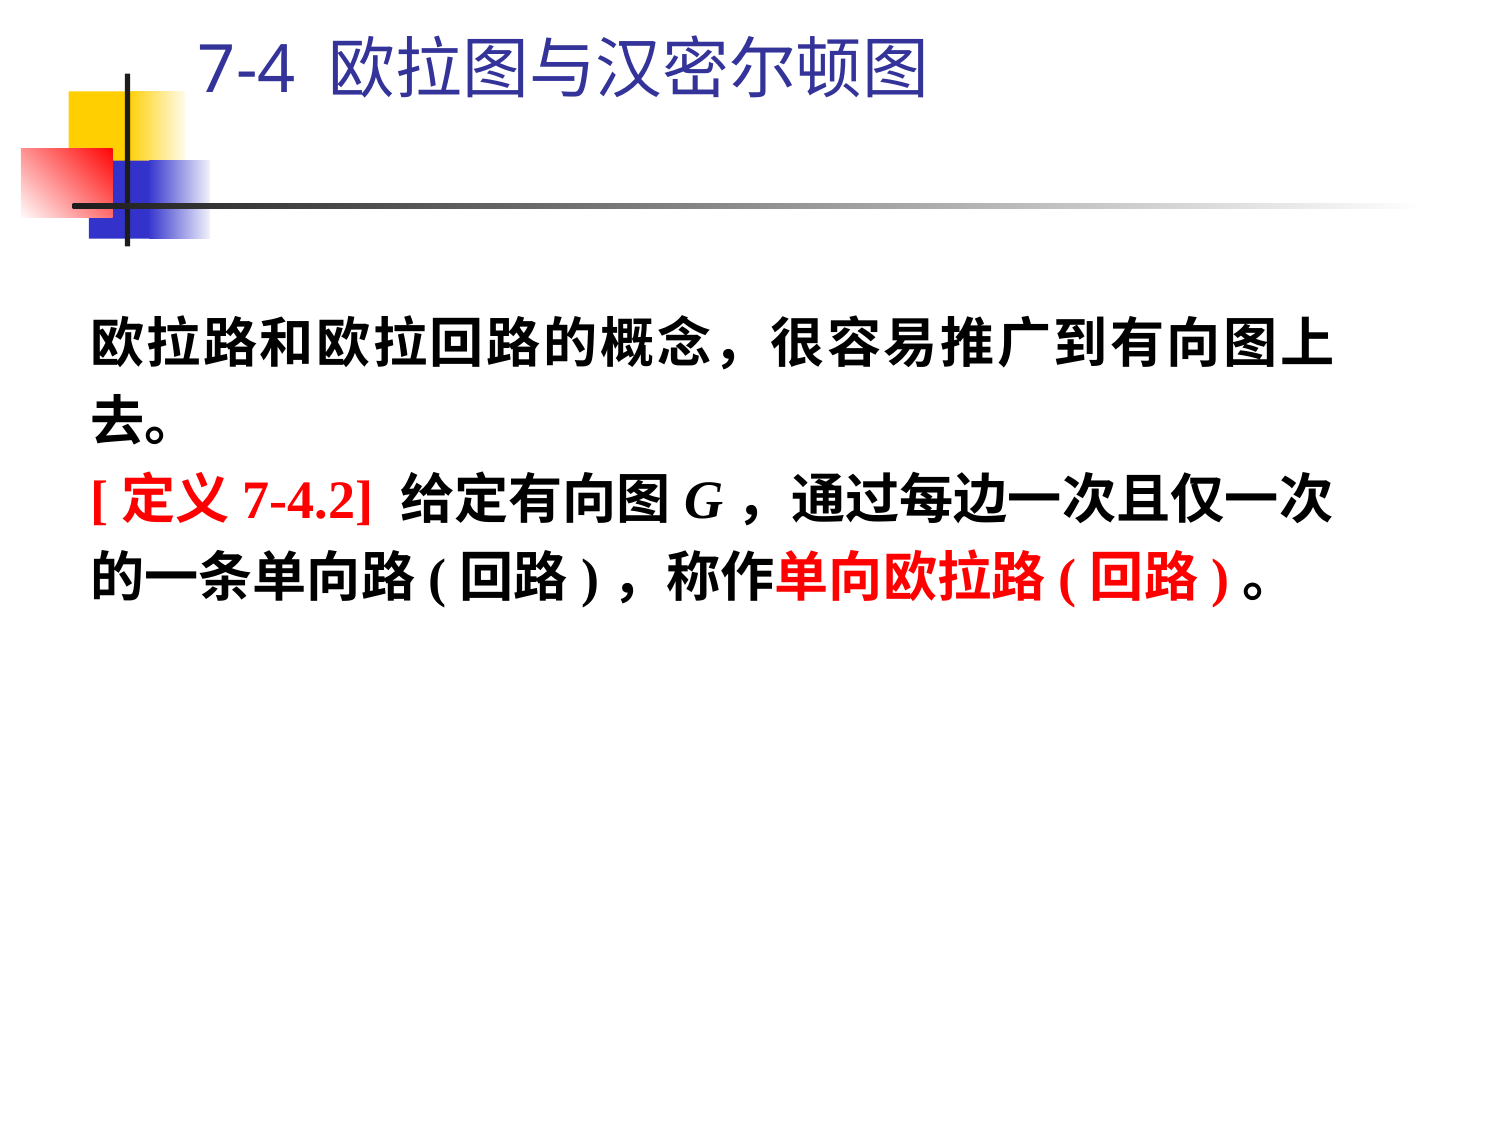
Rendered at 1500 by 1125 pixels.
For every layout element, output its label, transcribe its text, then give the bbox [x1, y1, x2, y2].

list 欧拉路和欧拉回路的概念，很容易推广到有向图上去。 [定义7-4.2] 给定有向图G，通过每边一次且仅一次的一条单向路(回路)，称作单向欧拉路(回路)。 [74, 287, 1351, 963]
text_box 7-4 欧拉图与汉密尔顿图 [183, 42, 1294, 114]
